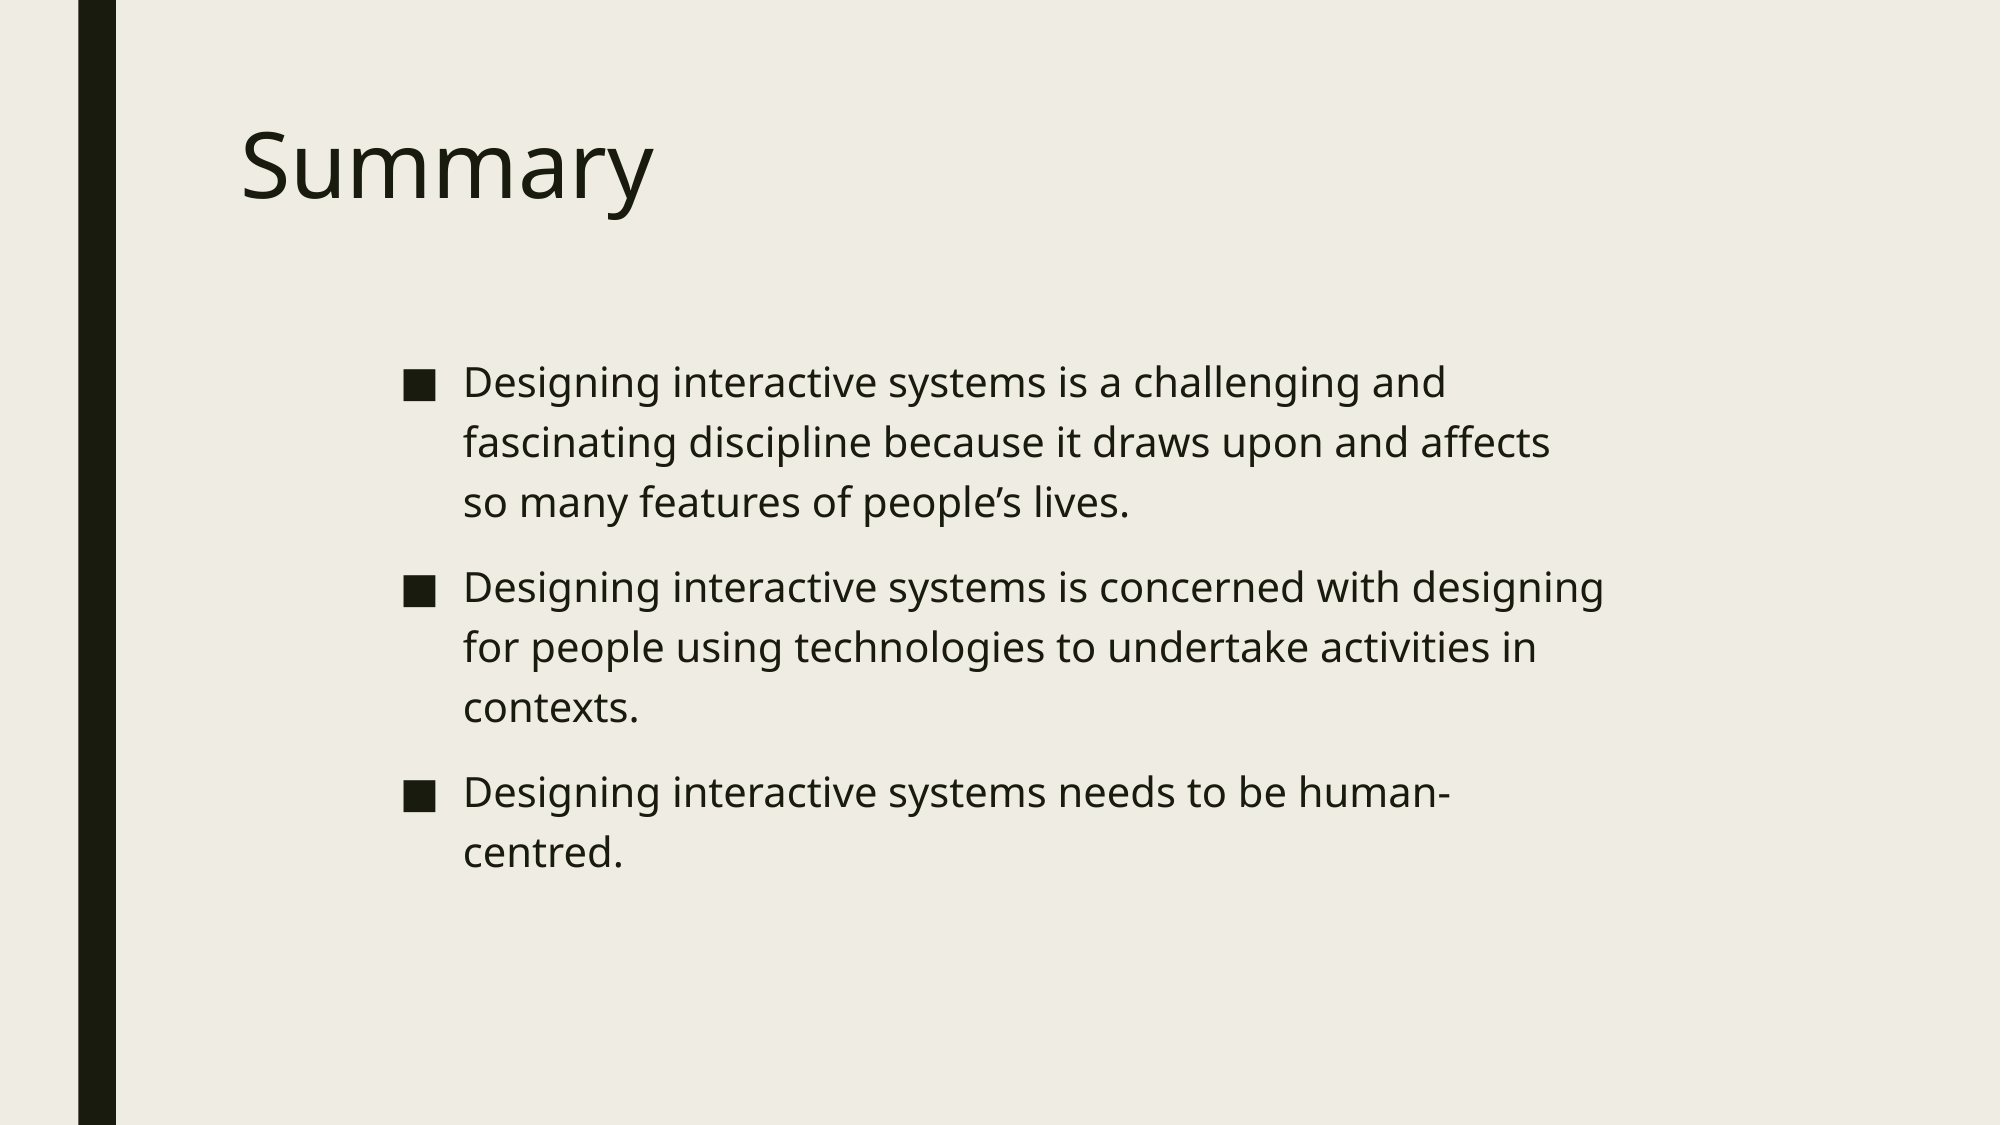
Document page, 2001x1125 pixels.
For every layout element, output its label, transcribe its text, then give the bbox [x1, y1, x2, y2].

title Summary [225, 112, 1800, 357]
list Designing interactive systems is a challenging and fascinating discipline because it draws upon and affects so many features of people’s lives. Designing interactive systems is concerned with designing for people using technologies to undertake activities in contexts. Designing interactive systems needs to be human-centred. [384, 338, 1623, 963]
